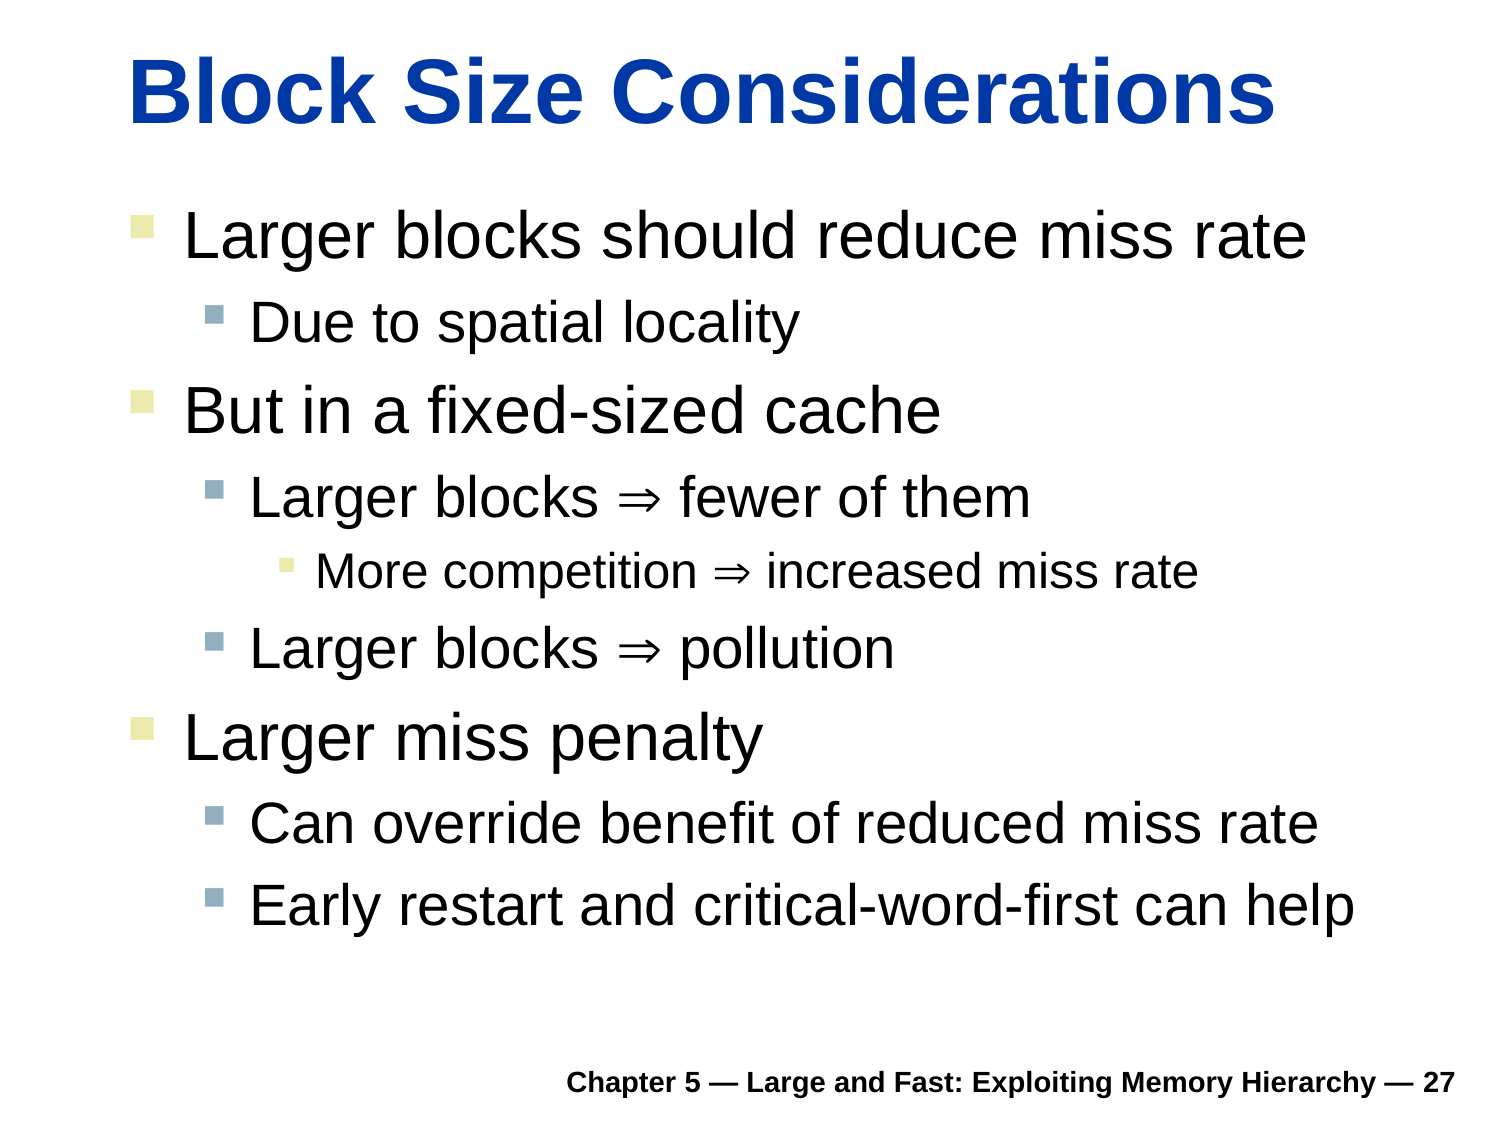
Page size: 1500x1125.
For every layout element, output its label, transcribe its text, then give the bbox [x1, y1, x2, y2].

title Block Size Considerations [112, 23, 1468, 149]
footer Chapter 5 — Large and Fast: Exploiting Memory Hierarchy — 27 [277, 1046, 1471, 1106]
list Larger blocks should reduce miss rate Due to spatial locality But in a fixed-sized cache Larger blocks  fewer of them More competition  increased miss rate Larger blocks  pollution Larger miss penalty Can override benefit of reduced miss rate Early restart and critical-word-first can help [112, 184, 1469, 1024]
